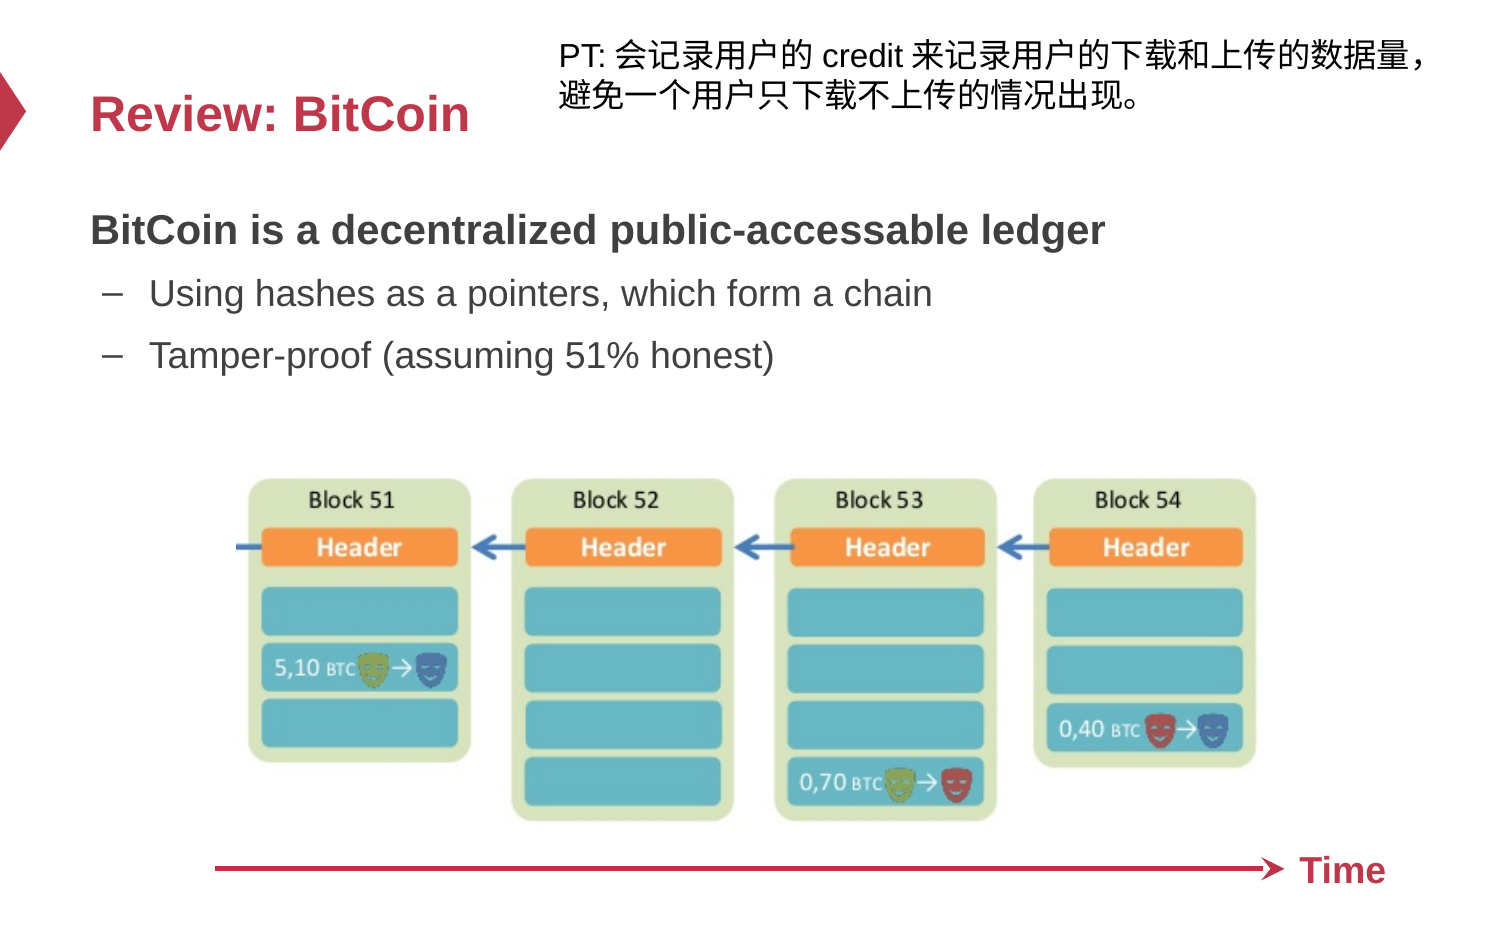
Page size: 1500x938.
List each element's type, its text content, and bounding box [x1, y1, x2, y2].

text_box PT:会记录用户的credit来记录用户的下载和上传的数据量， 避免一个用户只下载不上传的情况出现。 [543, 26, 1450, 122]
text_box Time [1284, 838, 1412, 899]
title Review: BitCoin [75, 37, 1425, 185]
list BitCoin is a decentralized public-accessable ledger Using hashes as a pointers, which form a chain Tamper-proof (assuming 51% honest) [75, 185, 1425, 804]
picture [235, 455, 1264, 859]
